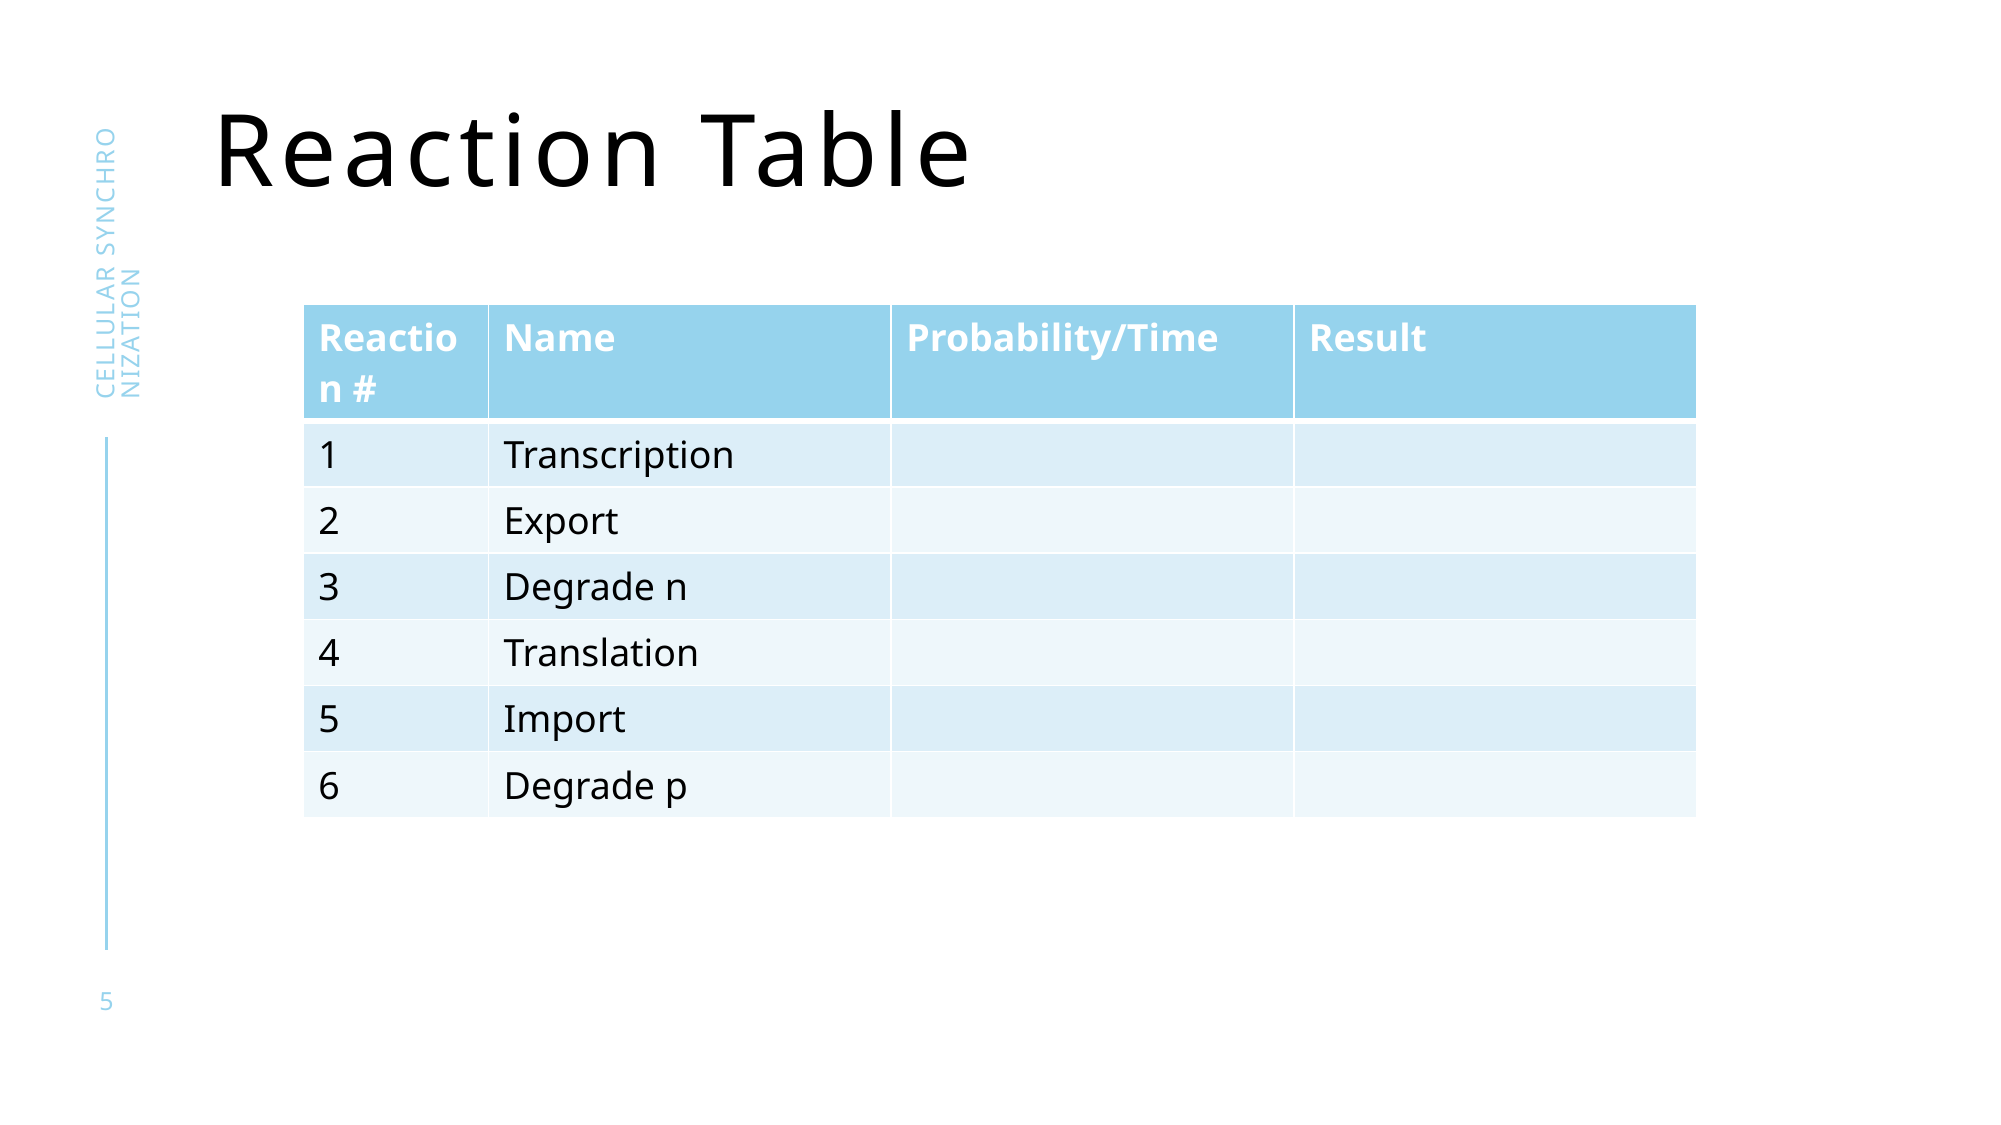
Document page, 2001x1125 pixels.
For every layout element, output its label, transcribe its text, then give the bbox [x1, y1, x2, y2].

footer Cellular Synchronization [90, 107, 122, 400]
title Reaction Table [212, 99, 1863, 250]
slide_number 5 [68, 987, 144, 1018]
